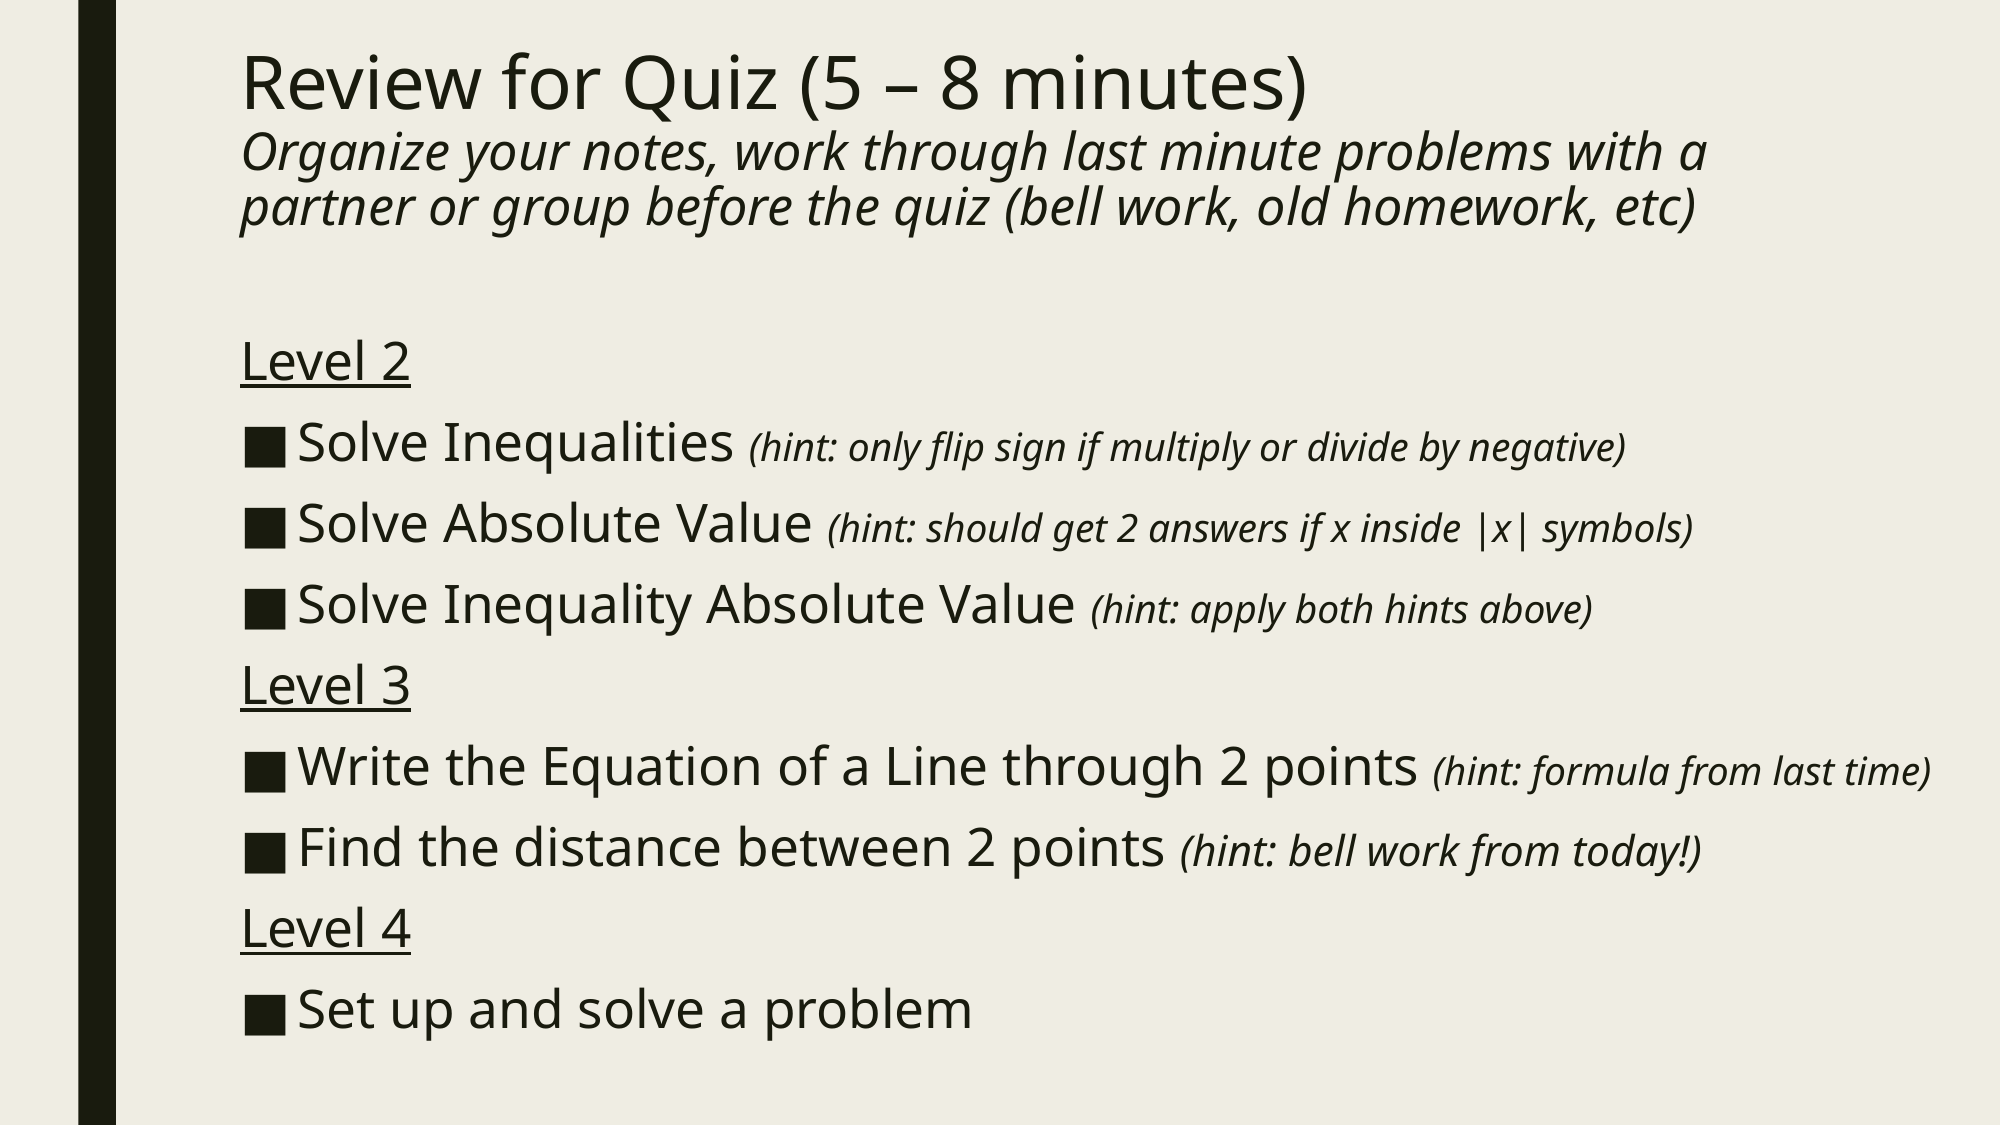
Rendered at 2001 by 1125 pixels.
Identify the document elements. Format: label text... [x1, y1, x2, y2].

title Review for Quiz (5 – 8 minutes) Organize your notes, work through last minute problems with a partner or group before the quiz (bell work, old homework, etc) [225, 38, 1800, 283]
list Level 2 Solve Inequalities (hint: only flip sign if multiply or divide by negative) Solve Absolute Value (hint: should get 2 answers if x inside |x| symbols) Solve Inequality Absolute Value (hint: apply both hints above) Level 3 Write the Equation of a Line through 2 points (hint: formula from last time) Find the distance between 2 points (hint: bell work from today!) Level 4 Set up and solve a problem [225, 324, 1968, 1087]
